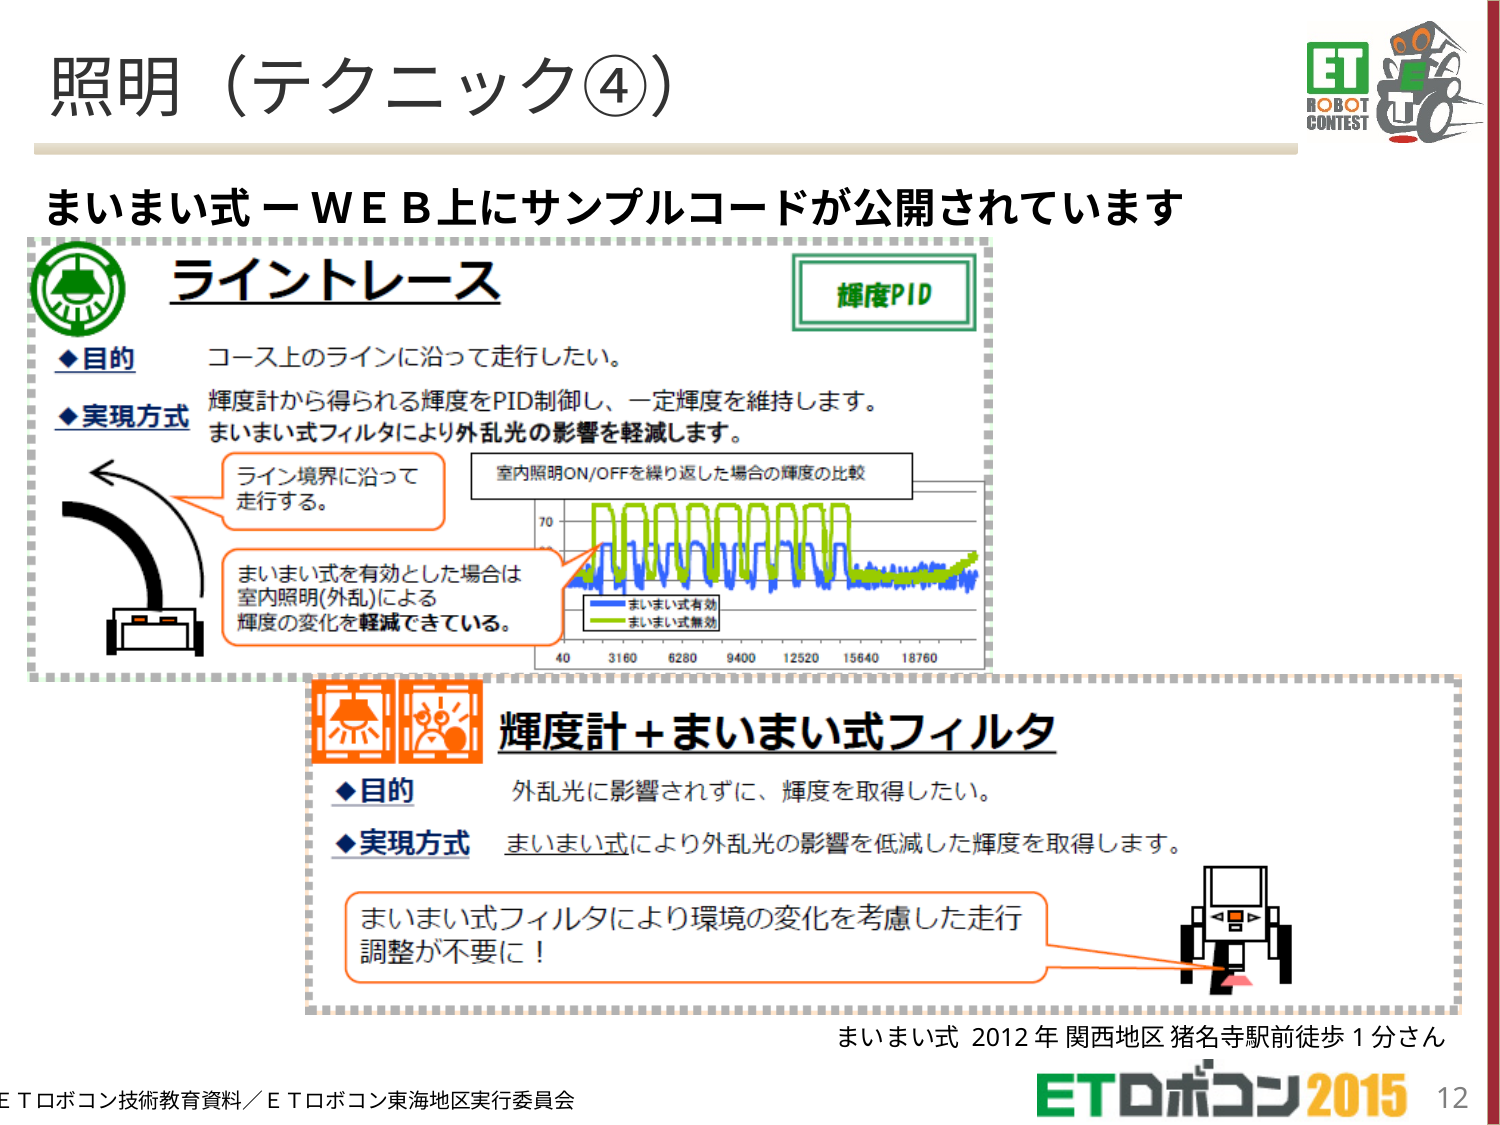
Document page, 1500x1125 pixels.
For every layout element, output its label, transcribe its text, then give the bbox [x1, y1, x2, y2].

title 照明（テクニック④） [33, 30, 1295, 139]
text_box まいまい式 ー ＷＥＢ上にサンプルコードが公開されています [27, 174, 1462, 239]
picture [1307, 21, 1484, 143]
slide_number 11 [1406, 1072, 1485, 1125]
picture [1037, 1059, 1409, 1124]
picture [27, 237, 1462, 1015]
text_box まいまい式 2012年 関西地区 猪名寺駅前徒歩1分さん [305, 1021, 1462, 1059]
